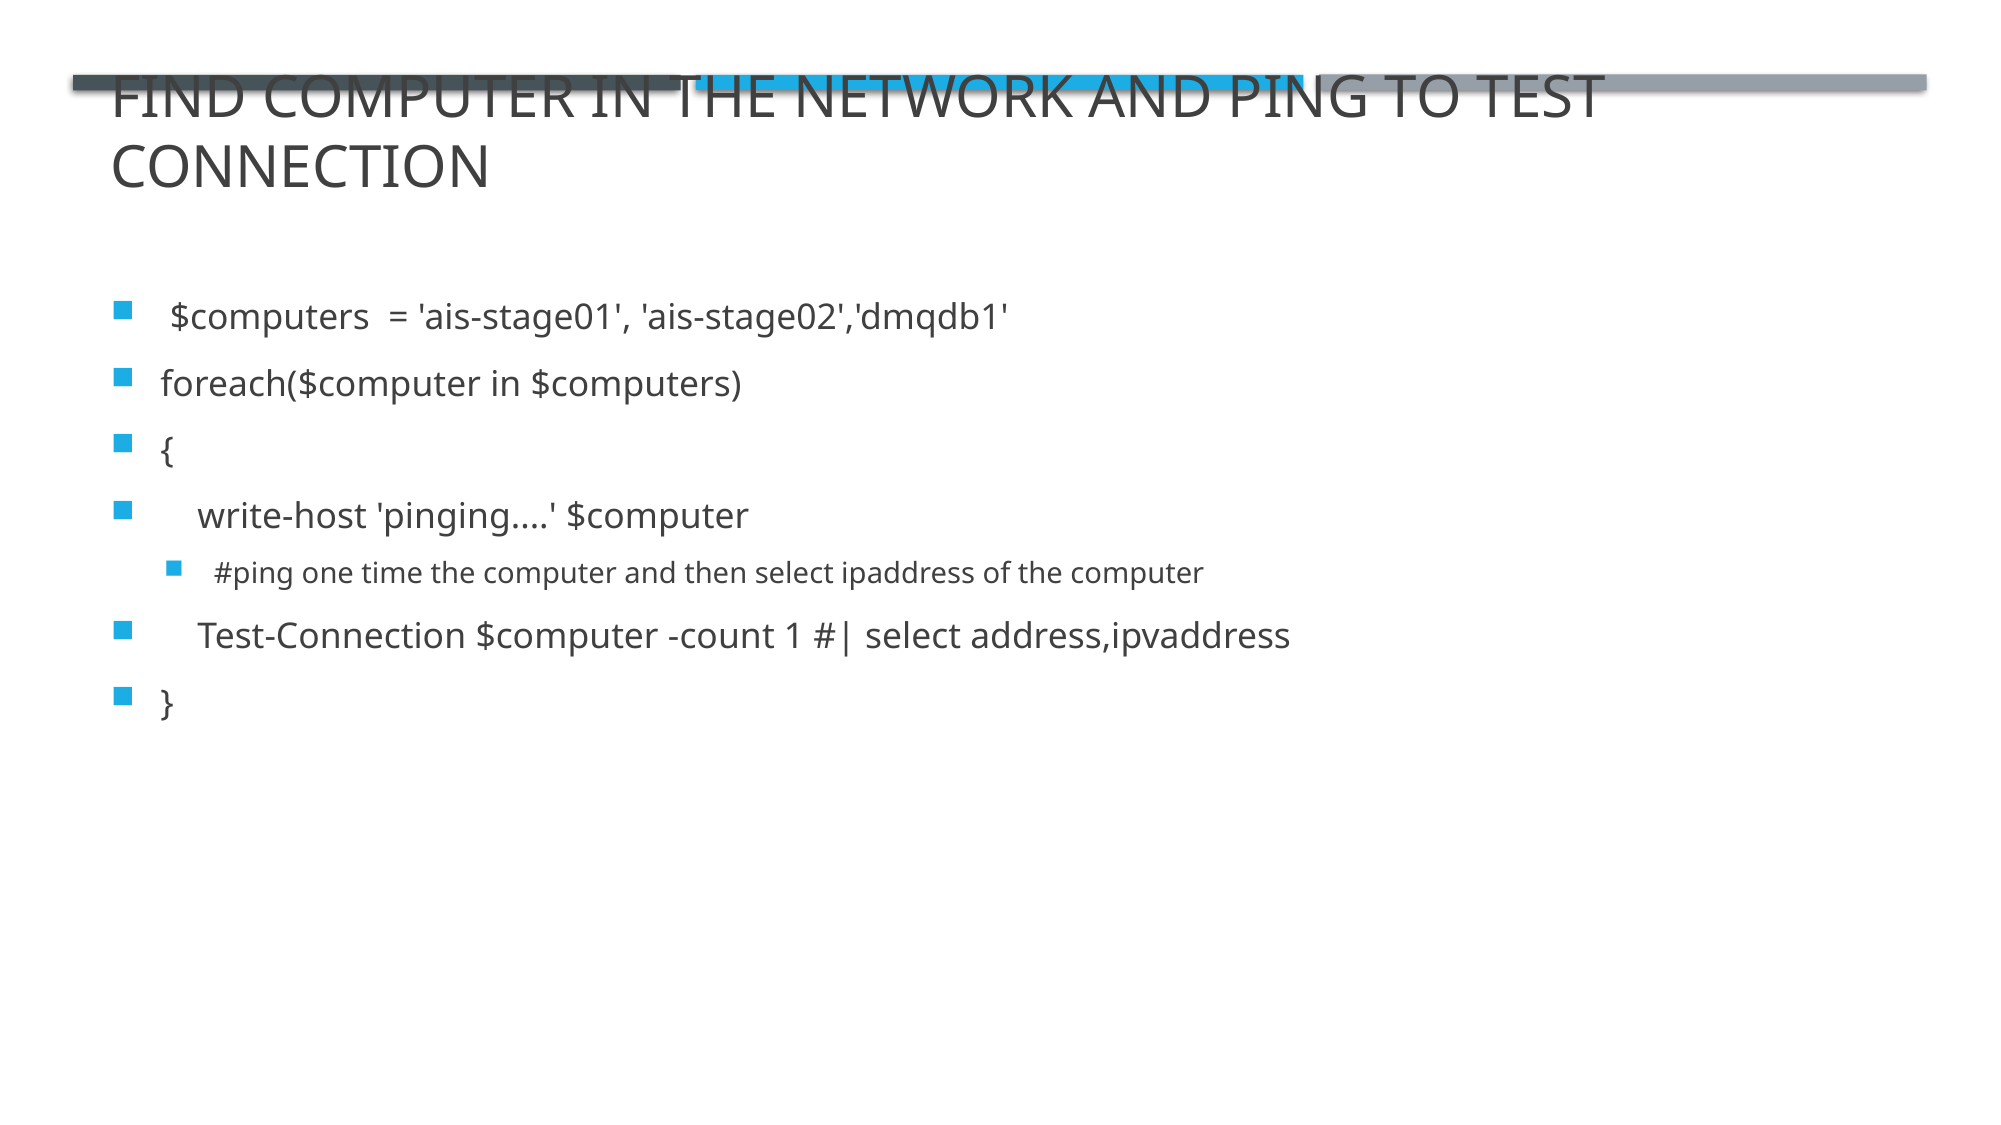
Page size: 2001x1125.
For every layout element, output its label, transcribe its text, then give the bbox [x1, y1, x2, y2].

title Find computer in the network and ping to test connection [95, 115, 1905, 208]
list $computers = 'ais-stage01', 'ais-stage02','dmqdb1' foreach($computer in $computers) { write-host 'pinging....' $computer #ping one time the computer and then select ipaddress of the computer Test-Connection $computer -count 1 #| select address,ipvaddress } [95, 241, 1905, 838]
